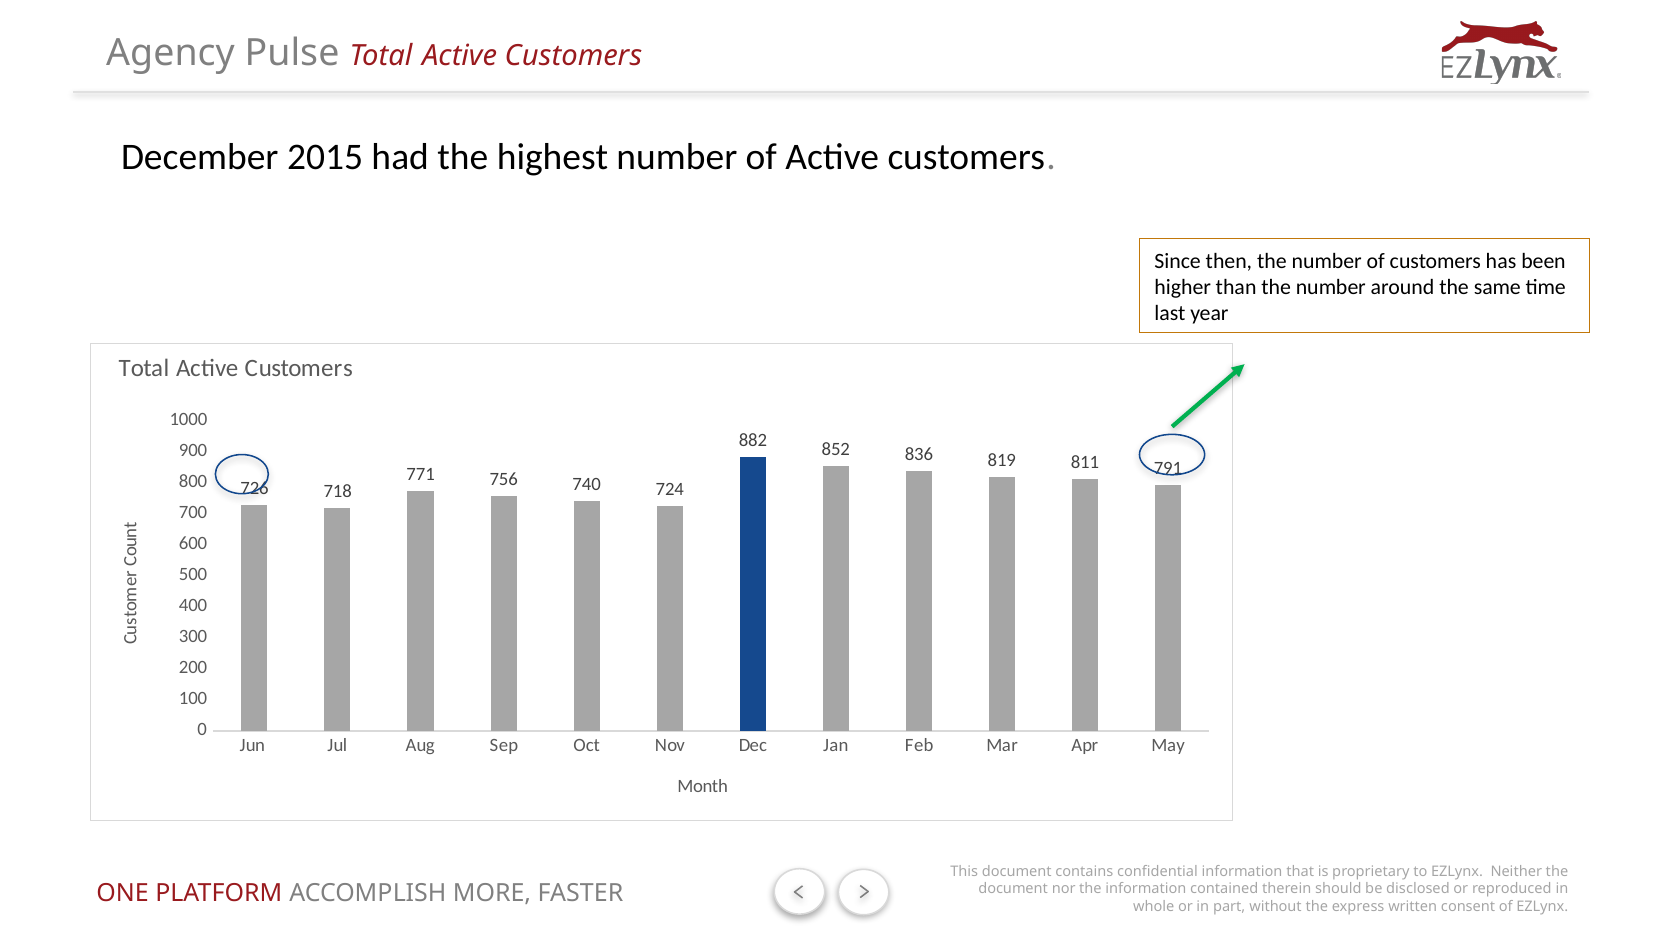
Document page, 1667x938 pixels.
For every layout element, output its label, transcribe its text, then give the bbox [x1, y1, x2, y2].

text_box Agency Pulse Total Active Customers [106, 21, 1311, 80]
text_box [1171, 363, 1245, 427]
text_box December 2015 had the highest number of Active customers. [106, 124, 1561, 185]
chart [89, 343, 1233, 821]
text_box Since then, the number of customers has been higher than the number around the same time last year [1139, 238, 1590, 333]
